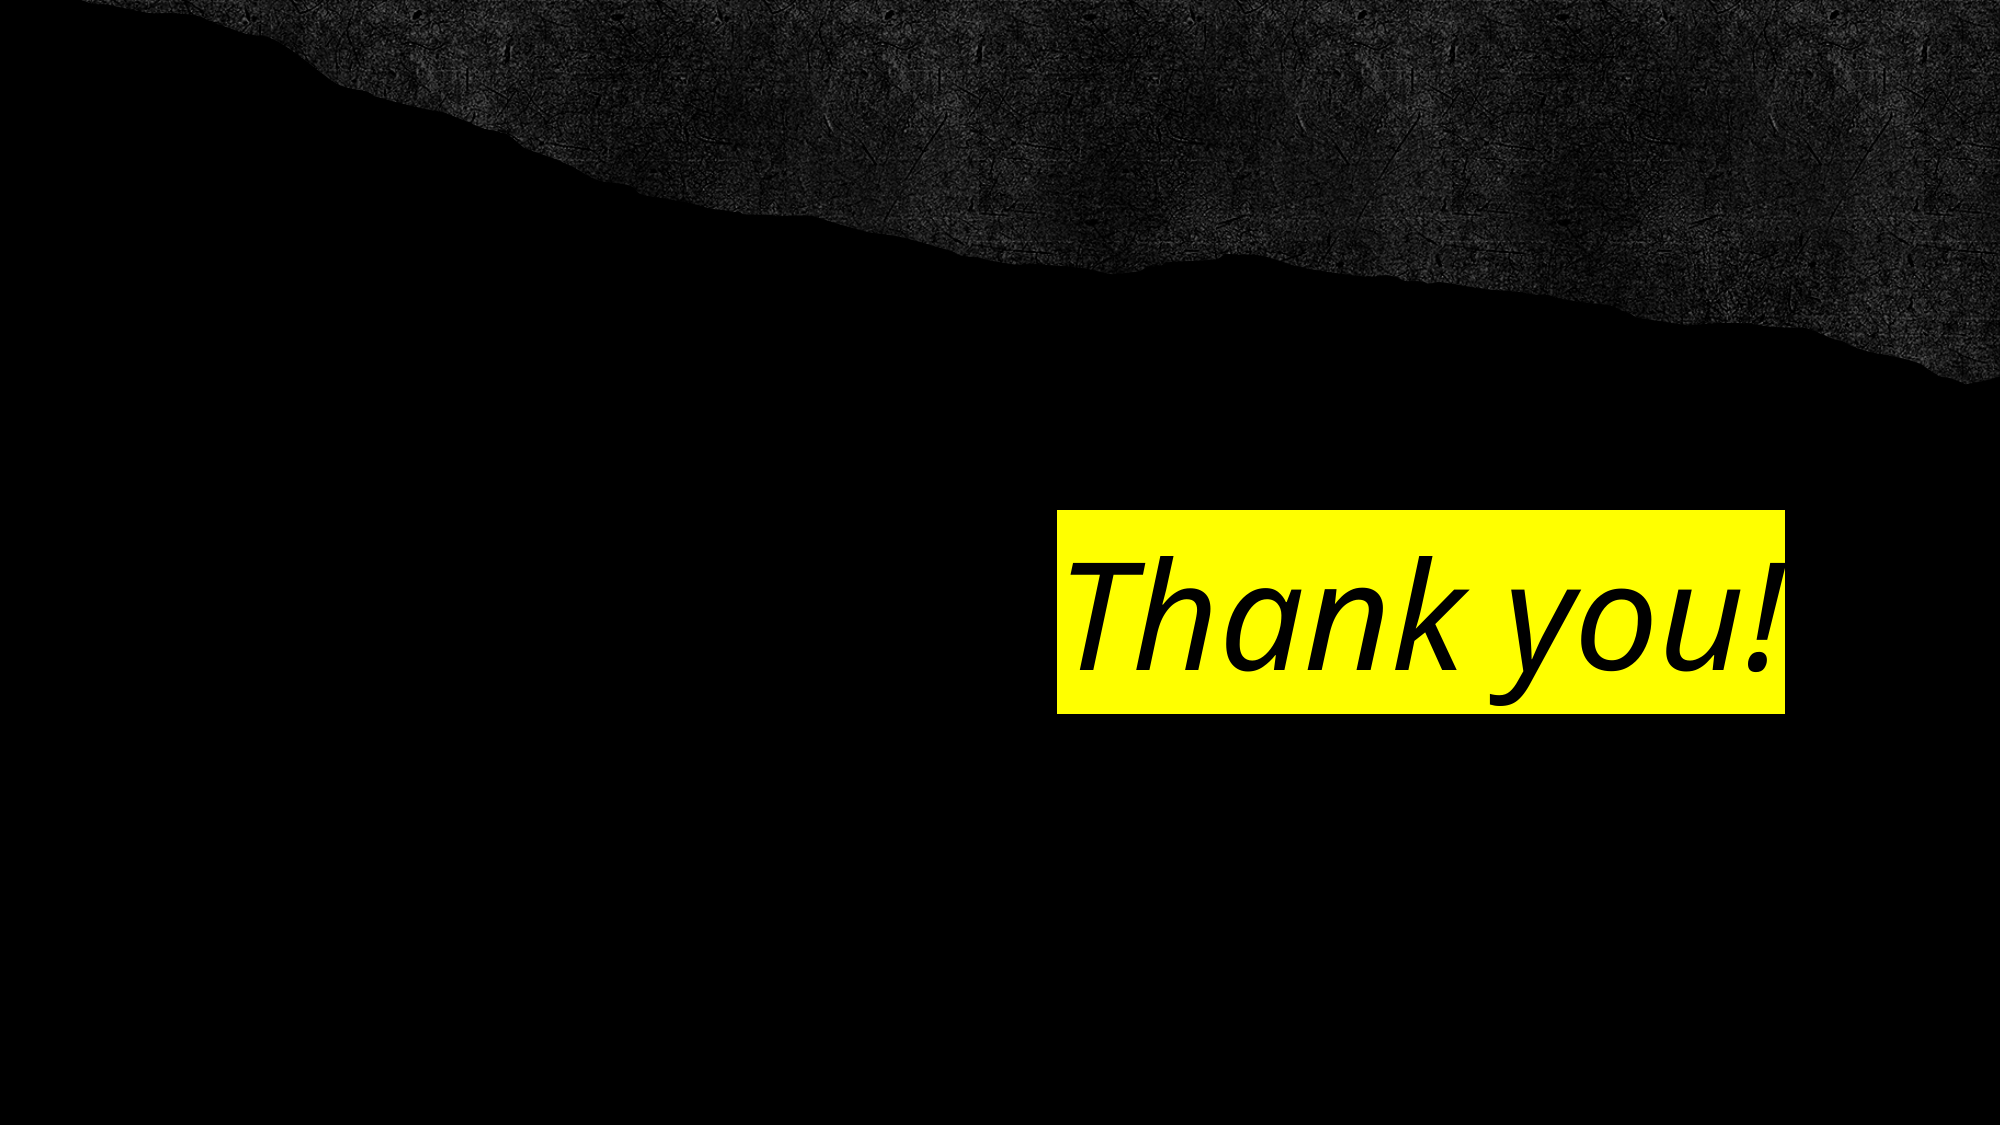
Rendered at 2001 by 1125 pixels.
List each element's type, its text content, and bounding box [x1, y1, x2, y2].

title Thank you! [403, 130, 1800, 708]
text_box [0, 0, 2000, 836]
text_box [79, 0, 2000, 386]
